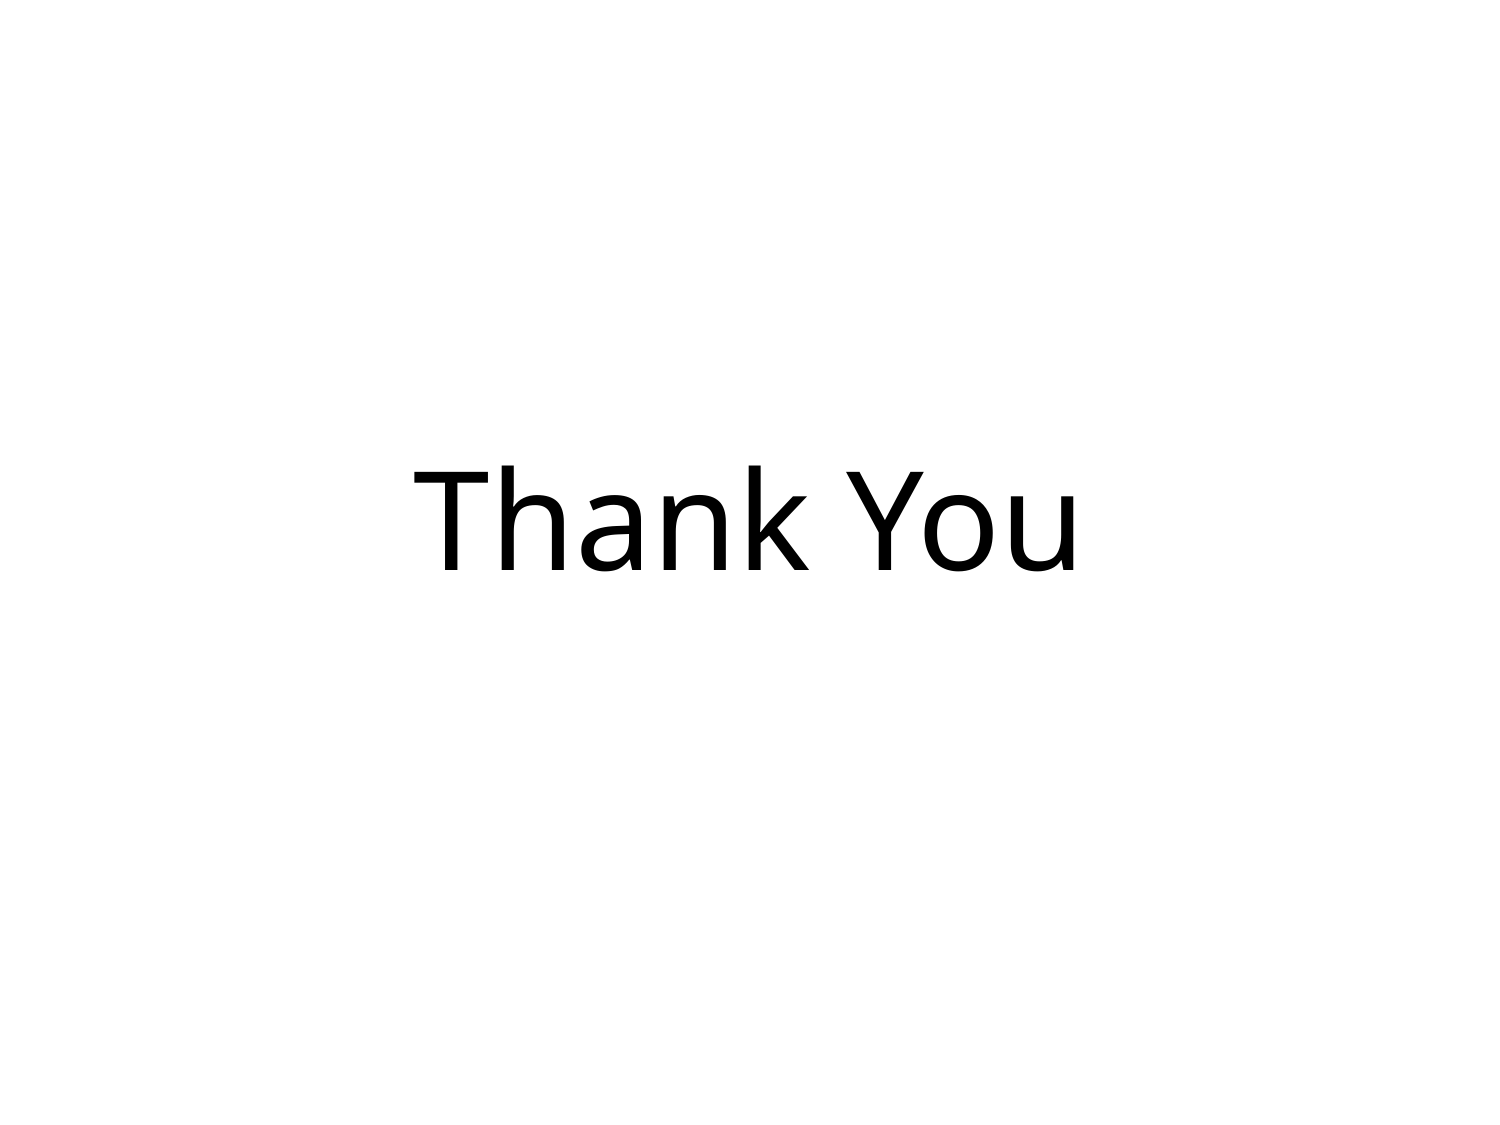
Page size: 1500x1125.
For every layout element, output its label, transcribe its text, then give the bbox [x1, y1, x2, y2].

list Thank You [200, 425, 1300, 613]
